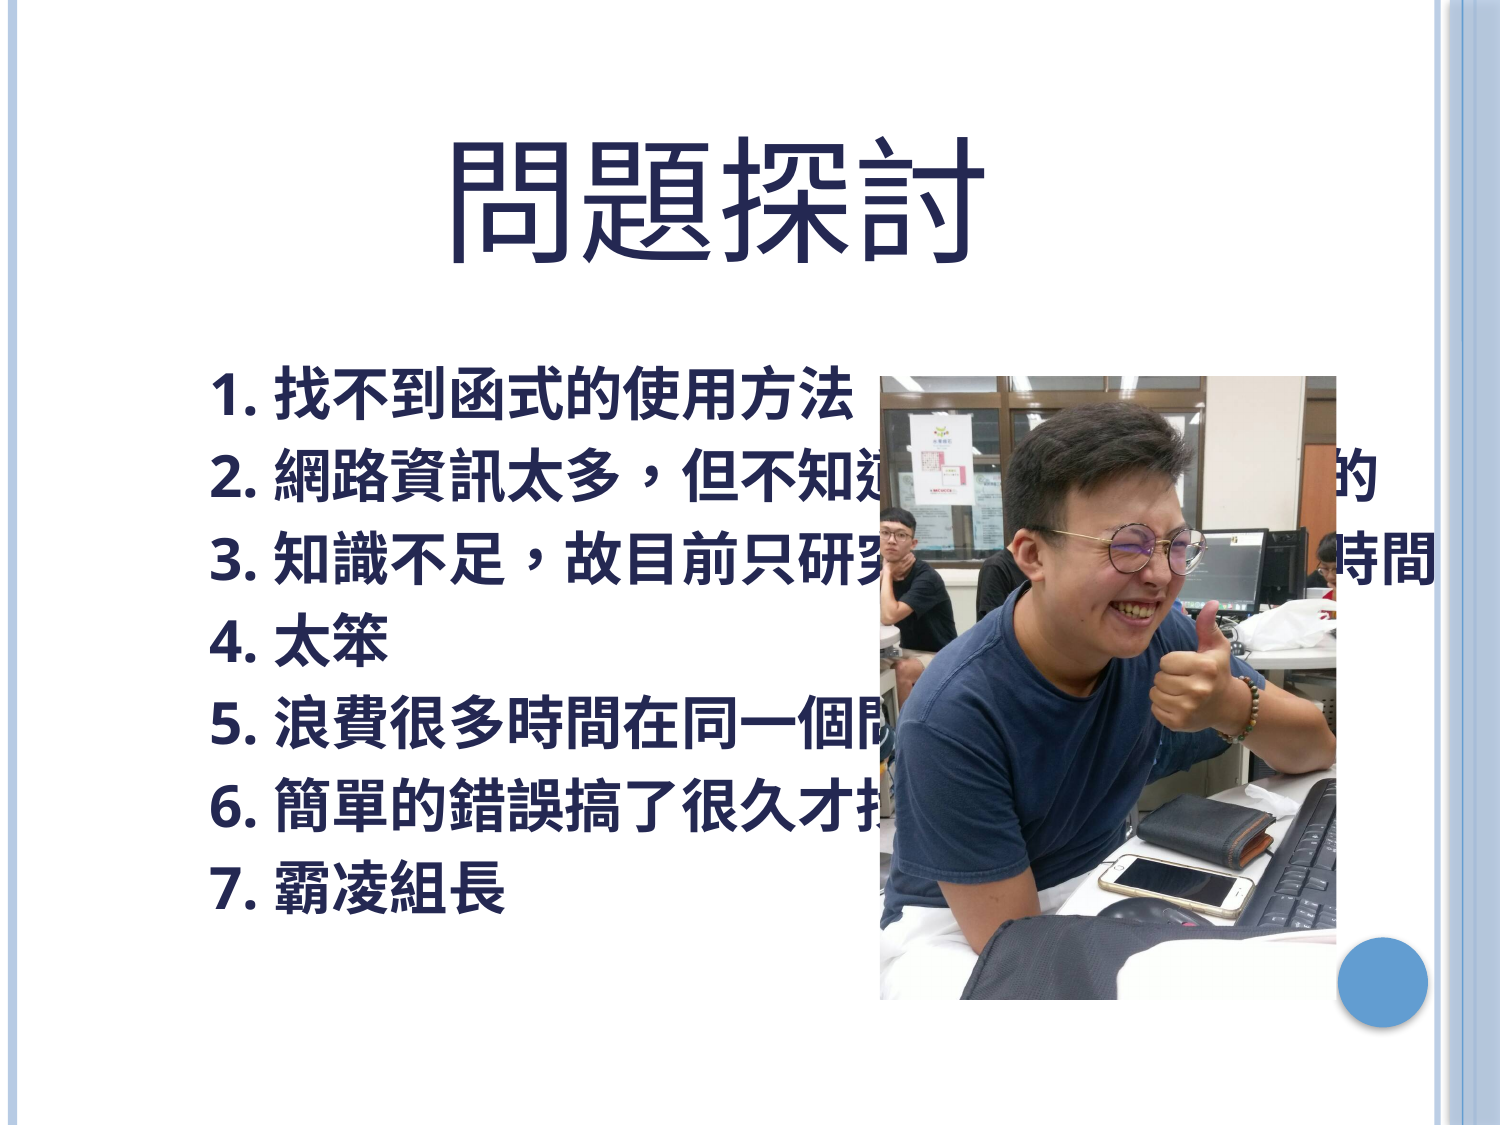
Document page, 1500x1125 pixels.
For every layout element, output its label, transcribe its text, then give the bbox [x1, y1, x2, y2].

list 1.找不到函式的使用方法 2.網路資訊太多，但不知道哪一個才是正確的 3.知識不足，故目前只研究出以程式碼設定時間 4.太笨 5.浪費很多時間在同一個問題 6.簡單的錯誤搞了很久才找到 7.霸凌組長 [194, 349, 1483, 1005]
picture [879, 375, 1337, 1001]
title 問題探討 [103, 103, 1329, 291]
